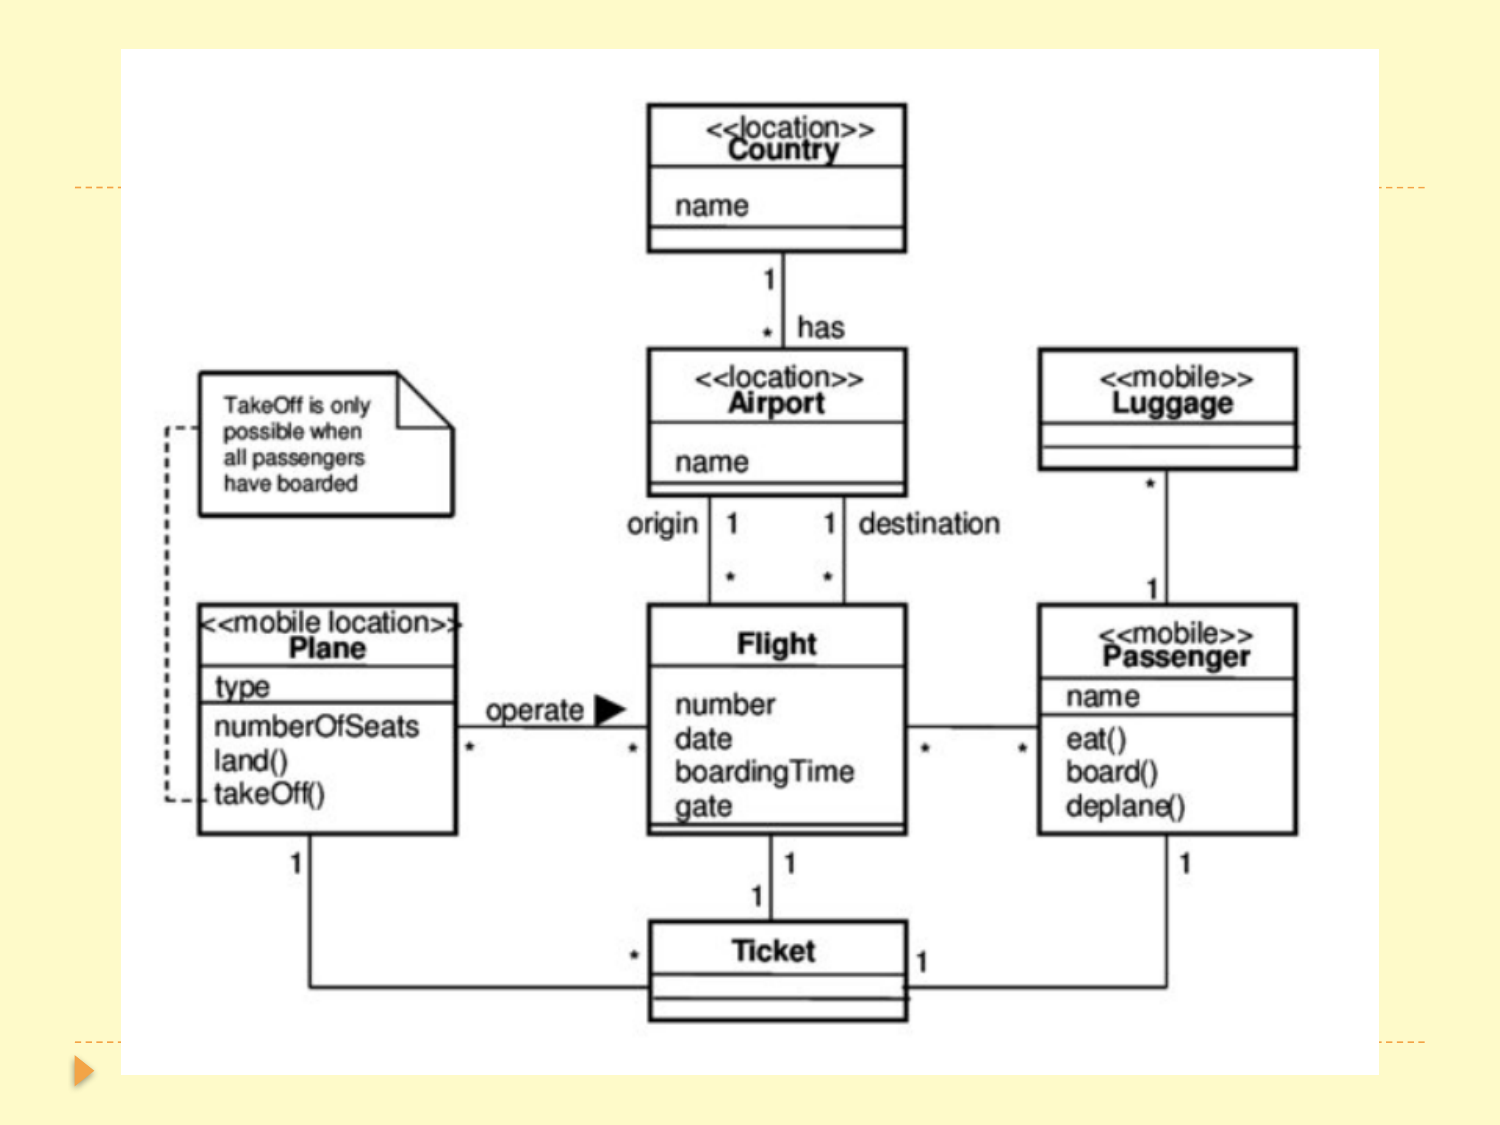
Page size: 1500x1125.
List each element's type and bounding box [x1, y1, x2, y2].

picture [121, 49, 1379, 1076]
